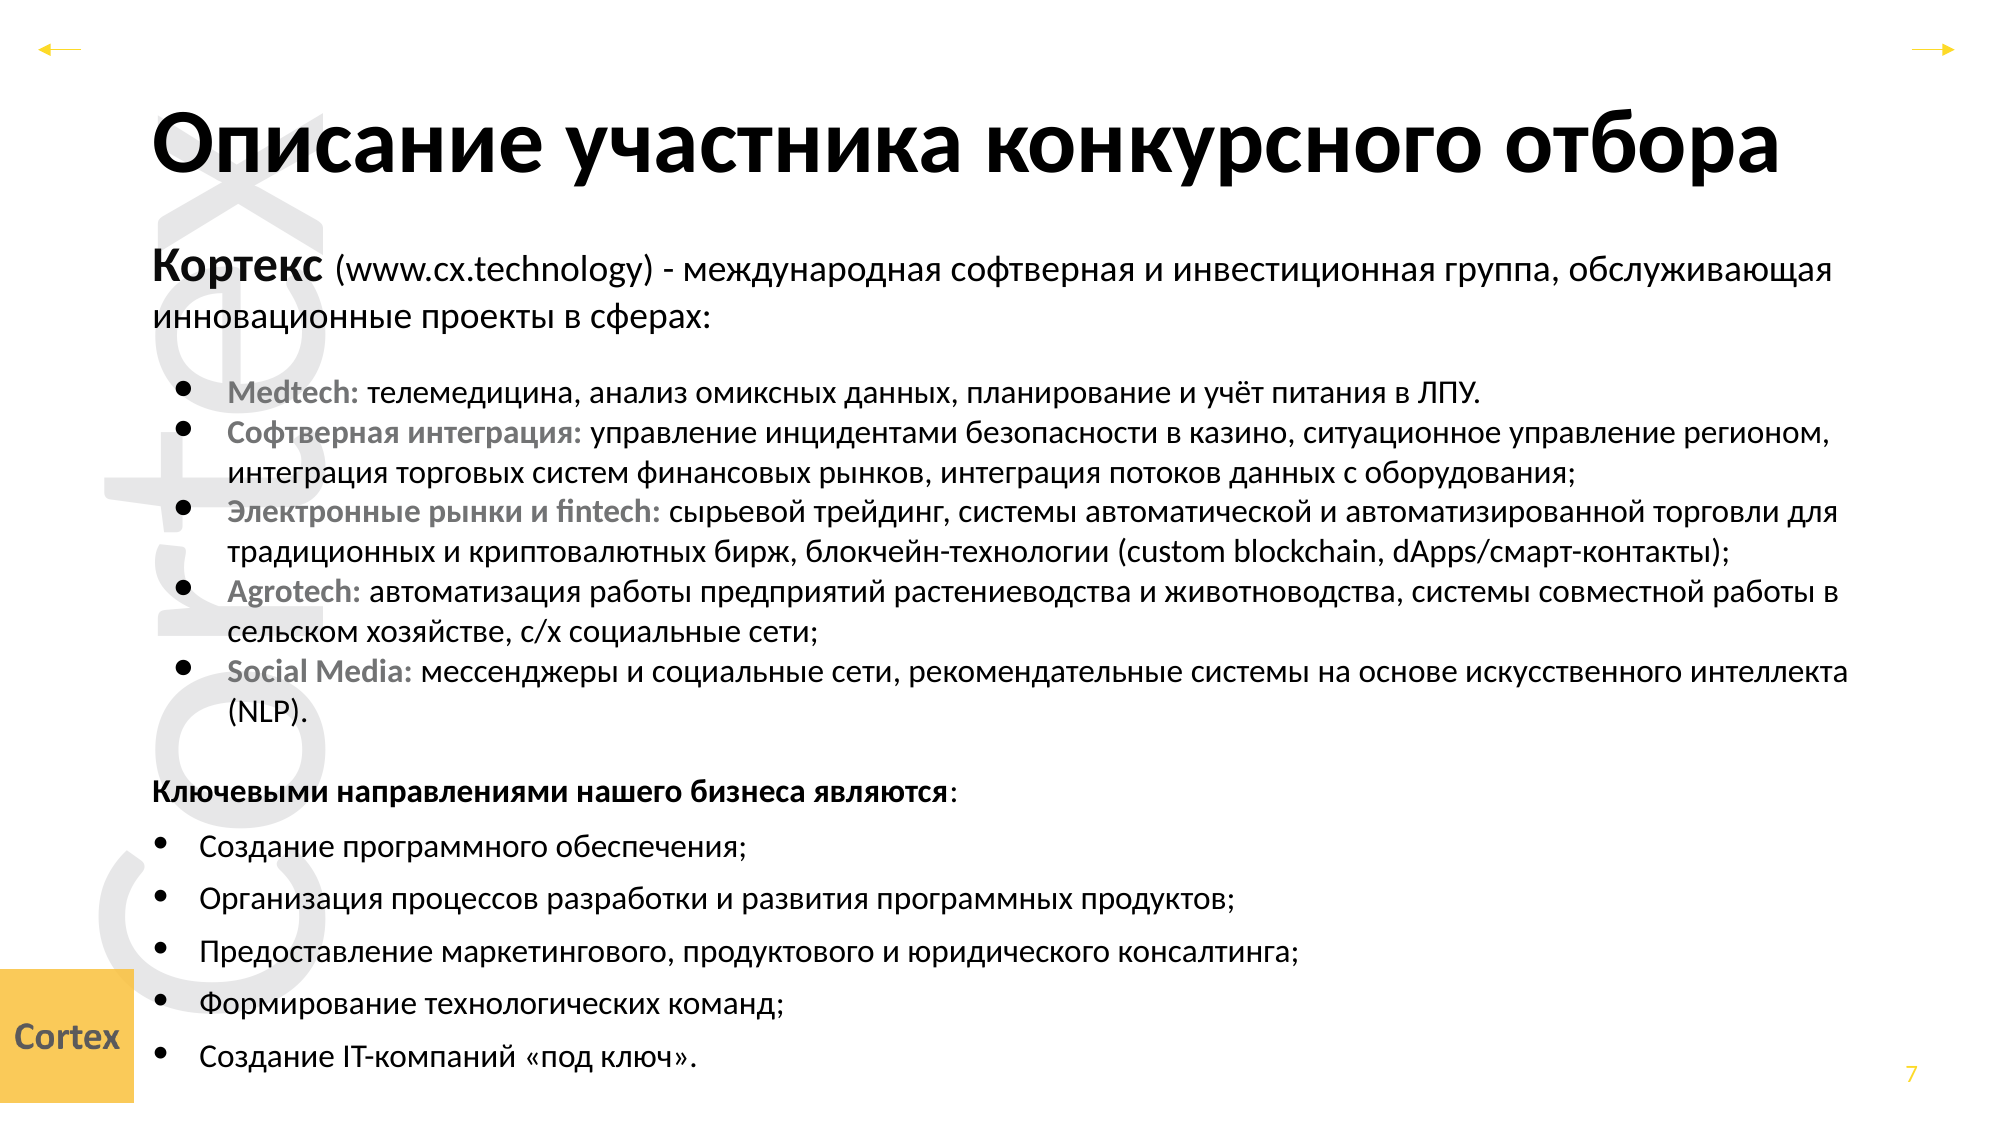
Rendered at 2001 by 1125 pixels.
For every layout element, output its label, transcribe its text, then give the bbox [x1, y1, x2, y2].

text_box Кортекс (www.cx.technology) - международная софтверная и инвестиционная группа, обслуживающая инновационные проекты в сферах: [137, 223, 1863, 344]
text_box Ключевыми направлениями нашего бизнеса являются: [137, 783, 1561, 813]
text_box Создание программного обеспечения; Организация процессов разработки и развития программных продуктов; Предоставление маркетингового, продуктового и юридического консалтинга; Формирование технологических команд; Создание IT-компаний «под ключ». [137, 816, 1902, 1082]
text_box Medtech: телемедицина, анализ омиксных данных, планирование и учёт питания в ЛПУ. Софтверная интеграция: управление инцидентами безопасности в казино, ситуационное управление регионом, интеграция торговых систем финансовых рынков, интеграция потоков данных с оборудования; Электронные рынки и fintech: сырьевой трейдинг, системы автоматической и автоматизированной торговли для традиционных и криптовалютных бирж, блокчейн-технологии (custom blockchain, dApps/смарт-контакты); Agrotech: автоматизация работы предприятий растениеводства и животноводства, системы совместной работы в сельском хозяйстве, с/х социальные сети; Social Media: мессенджеры и социальные сети, рекомендательные системы на основе искусственного интеллекта (NLP). [137, 362, 1902, 737]
text_box Описание участника конкурсного отбора [137, 27, 1863, 223]
picture [0, 969, 134, 1103]
